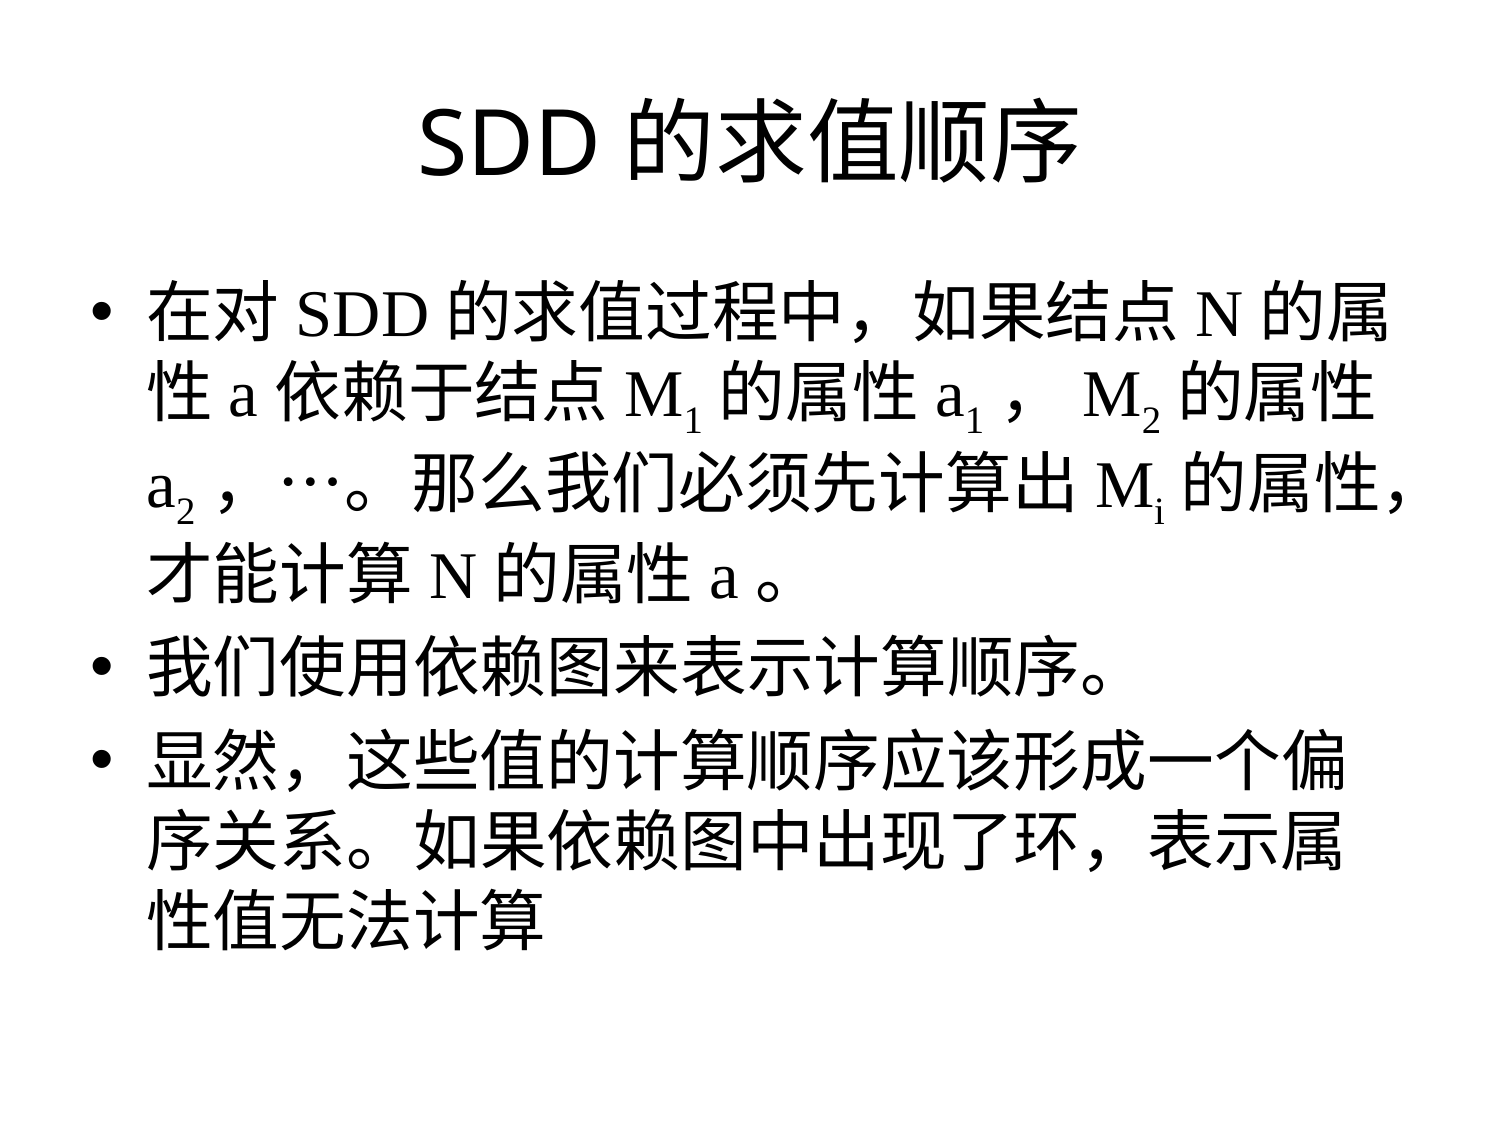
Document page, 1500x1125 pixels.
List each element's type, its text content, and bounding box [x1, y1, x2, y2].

title SDD的求值顺序 [75, 45, 1425, 233]
list 在对SDD的求值过程中，如果结点N的属性a依赖于结点M1的属性a1，M2的属性a2，…。那么我们必须先计算出Mi的属性，才能计算N的属性a。 我们使用依赖图来表示计算顺序。 显然，这些值的计算顺序应该形成一个偏序关系。如果依赖图中出现了环，表示属性值无法计算 [75, 262, 1425, 1005]
